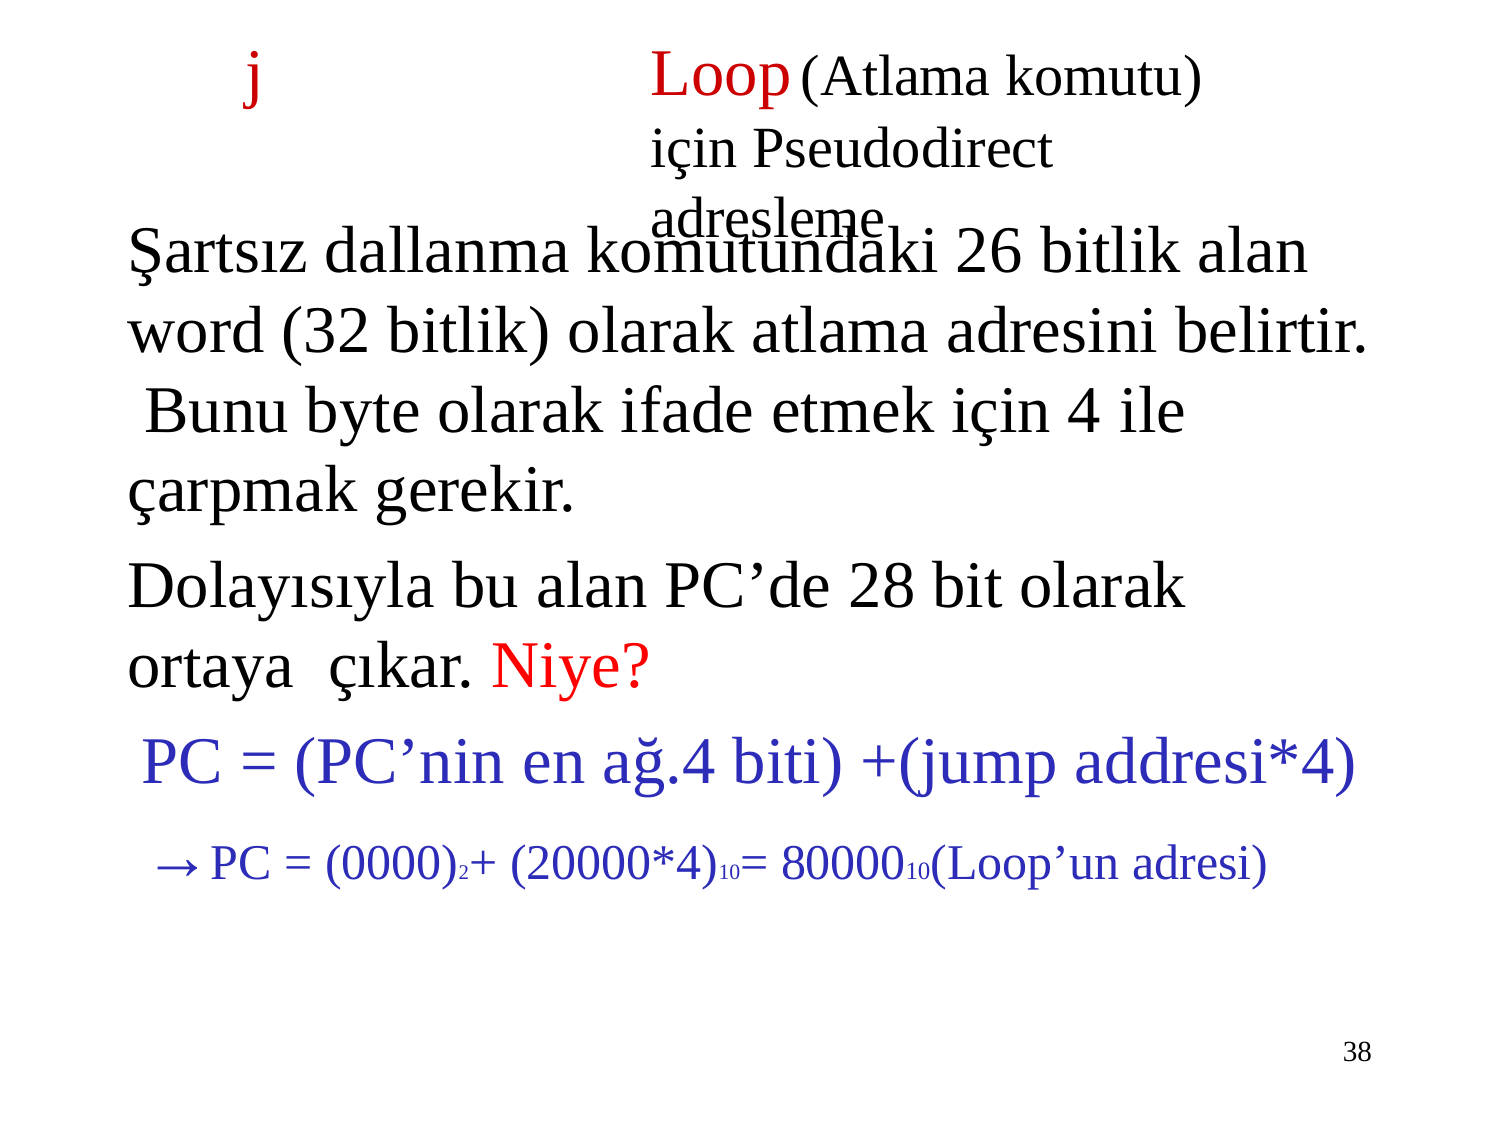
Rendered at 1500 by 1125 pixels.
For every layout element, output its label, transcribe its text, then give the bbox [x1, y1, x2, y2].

slide_number 38 [1336, 1032, 1379, 1125]
text_box Şartsız dallanma komutundaki 26 bitlik alan word (32 bitlik) olarak atlama adresini belirtir. Bunu byte olarak ifade etmek için 4 ile çarpmak gerekir. Dolayısıyla bu alan PC’de 28 bit olarak ortaya çıkar. Niye? PC = (PC’nin en ağ.4 biti) +(jump addresi*4) →PC = (0000)2+ (20000*4)10= 8000010(Loop’un adresi) [125, 203, 1372, 894]
title j Loop (Atlama komutu) için Pseudodirect adresleme [243, 26, 1294, 203]
